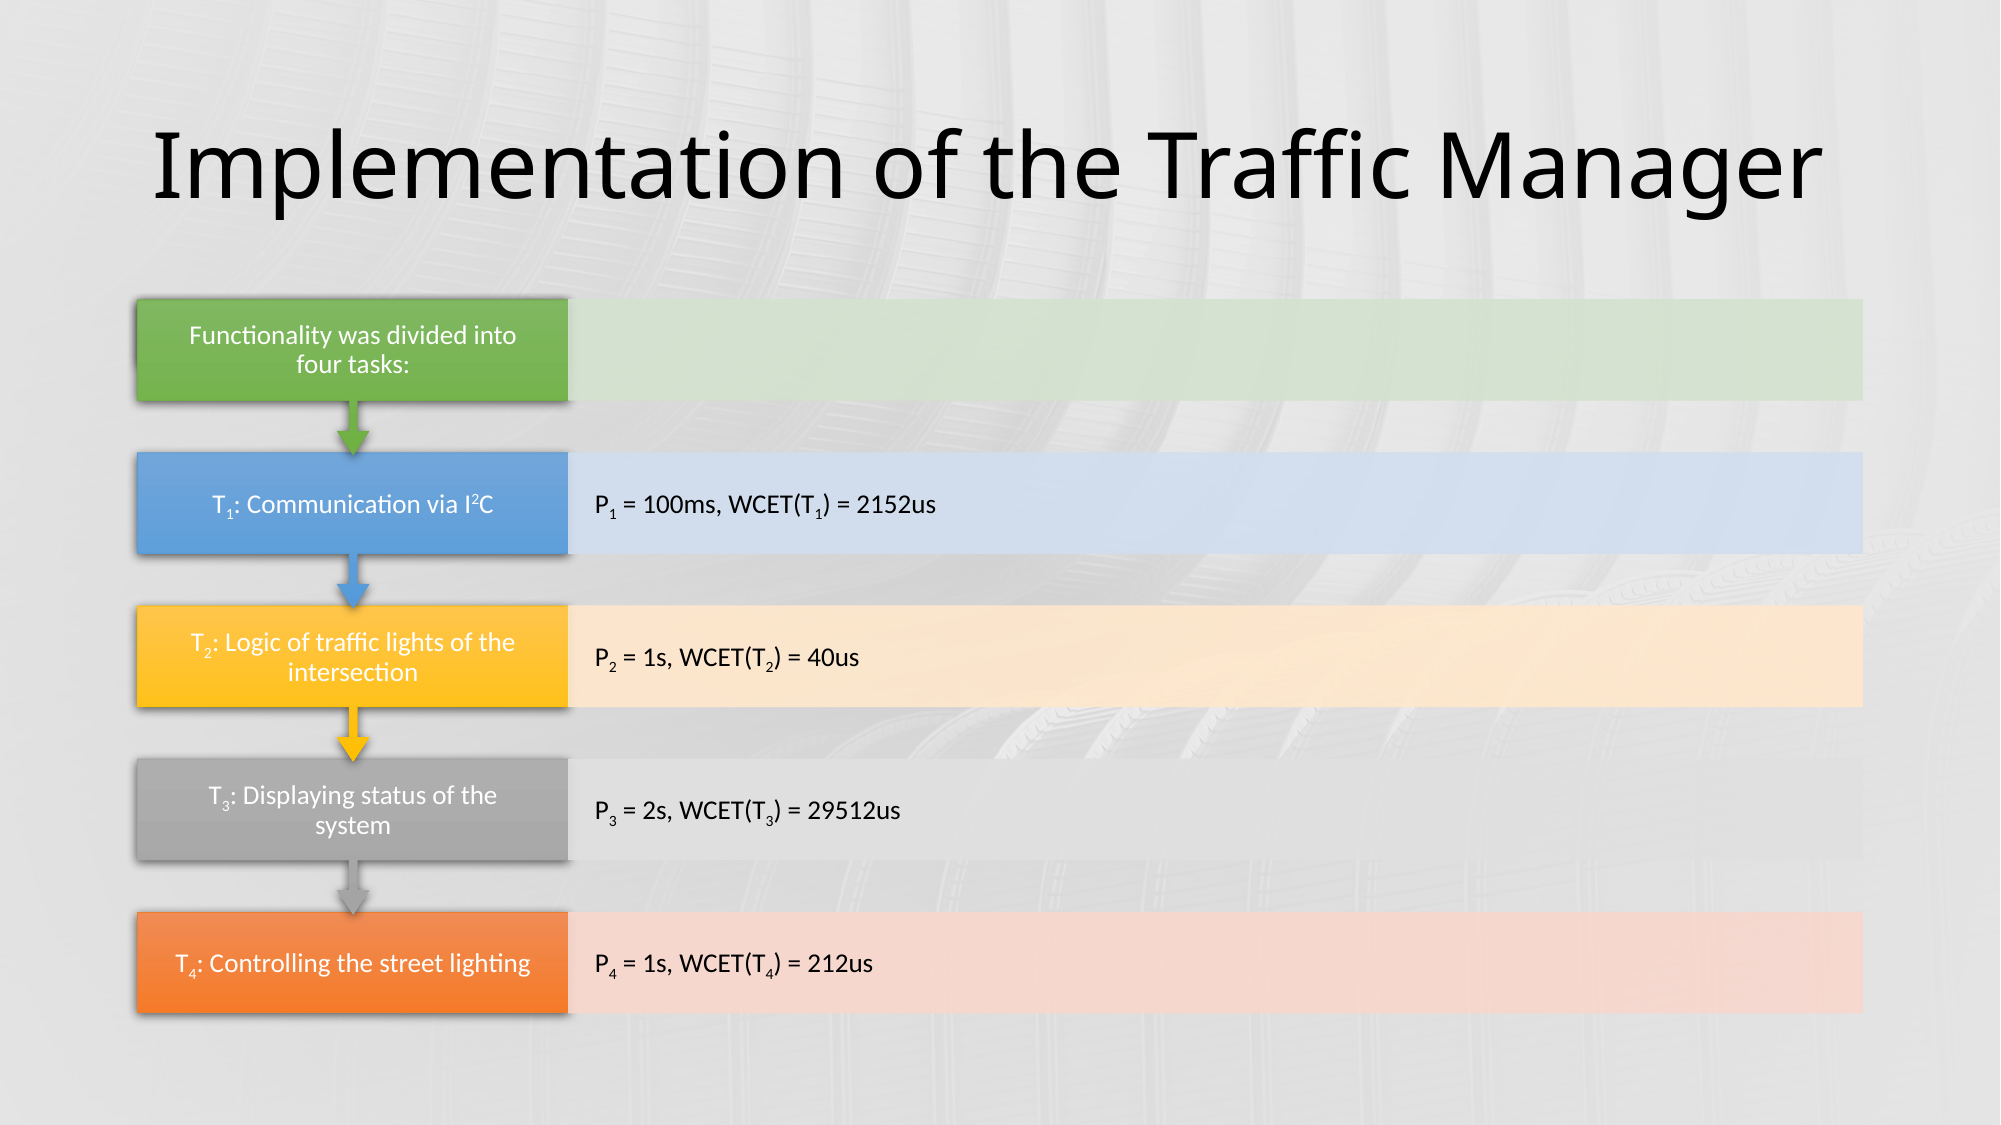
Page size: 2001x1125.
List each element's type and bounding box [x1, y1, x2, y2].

list [137, 299, 1863, 1014]
picture [0, 0, 2000, 1125]
